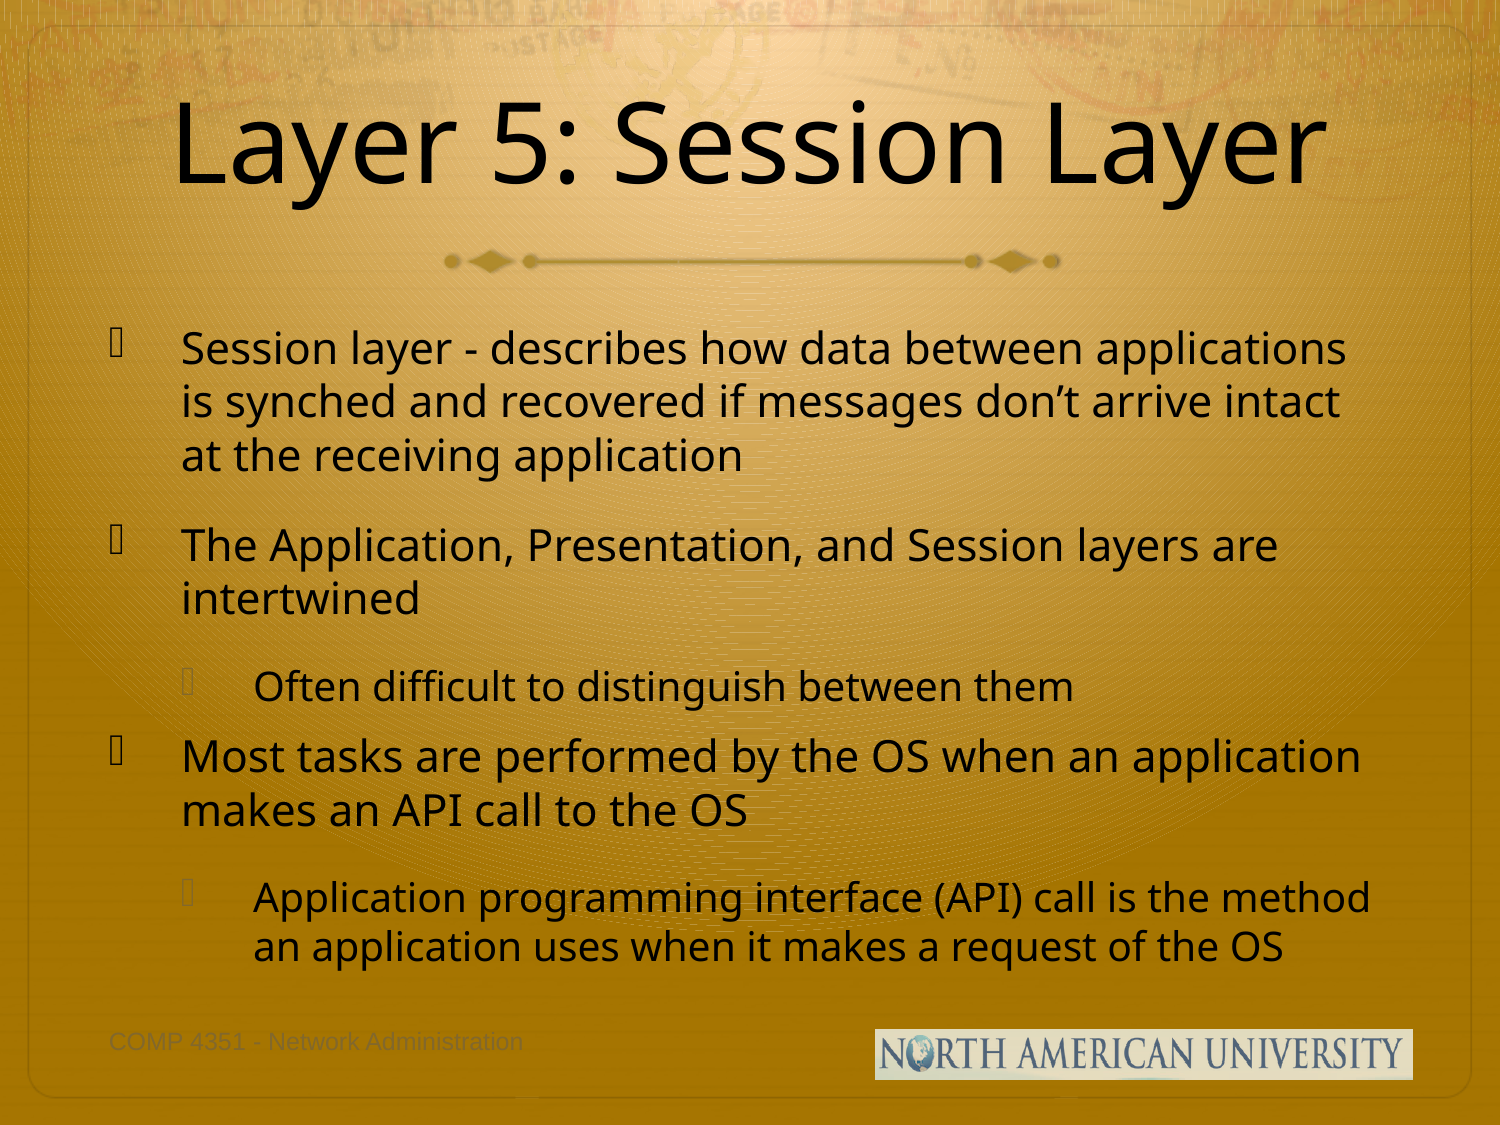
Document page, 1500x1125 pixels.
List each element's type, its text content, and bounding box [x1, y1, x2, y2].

title Layer 5: Session Layer [93, 45, 1407, 233]
list Session layer - describes how data between applications is synched and recovered if messages don’t arrive intact at the receiving application The Application, Presentation, and Session layers are intertwined Often difficult to distinguish between them Most tasks are performed by the OS when an application makes an API call to the OS Application programming interface (API) call is the method an application uses when it makes a request of the OS [93, 312, 1407, 988]
picture [0, 0, 1500, 1125]
footer COMP 4351 - Network Administration [93, 1010, 619, 1071]
